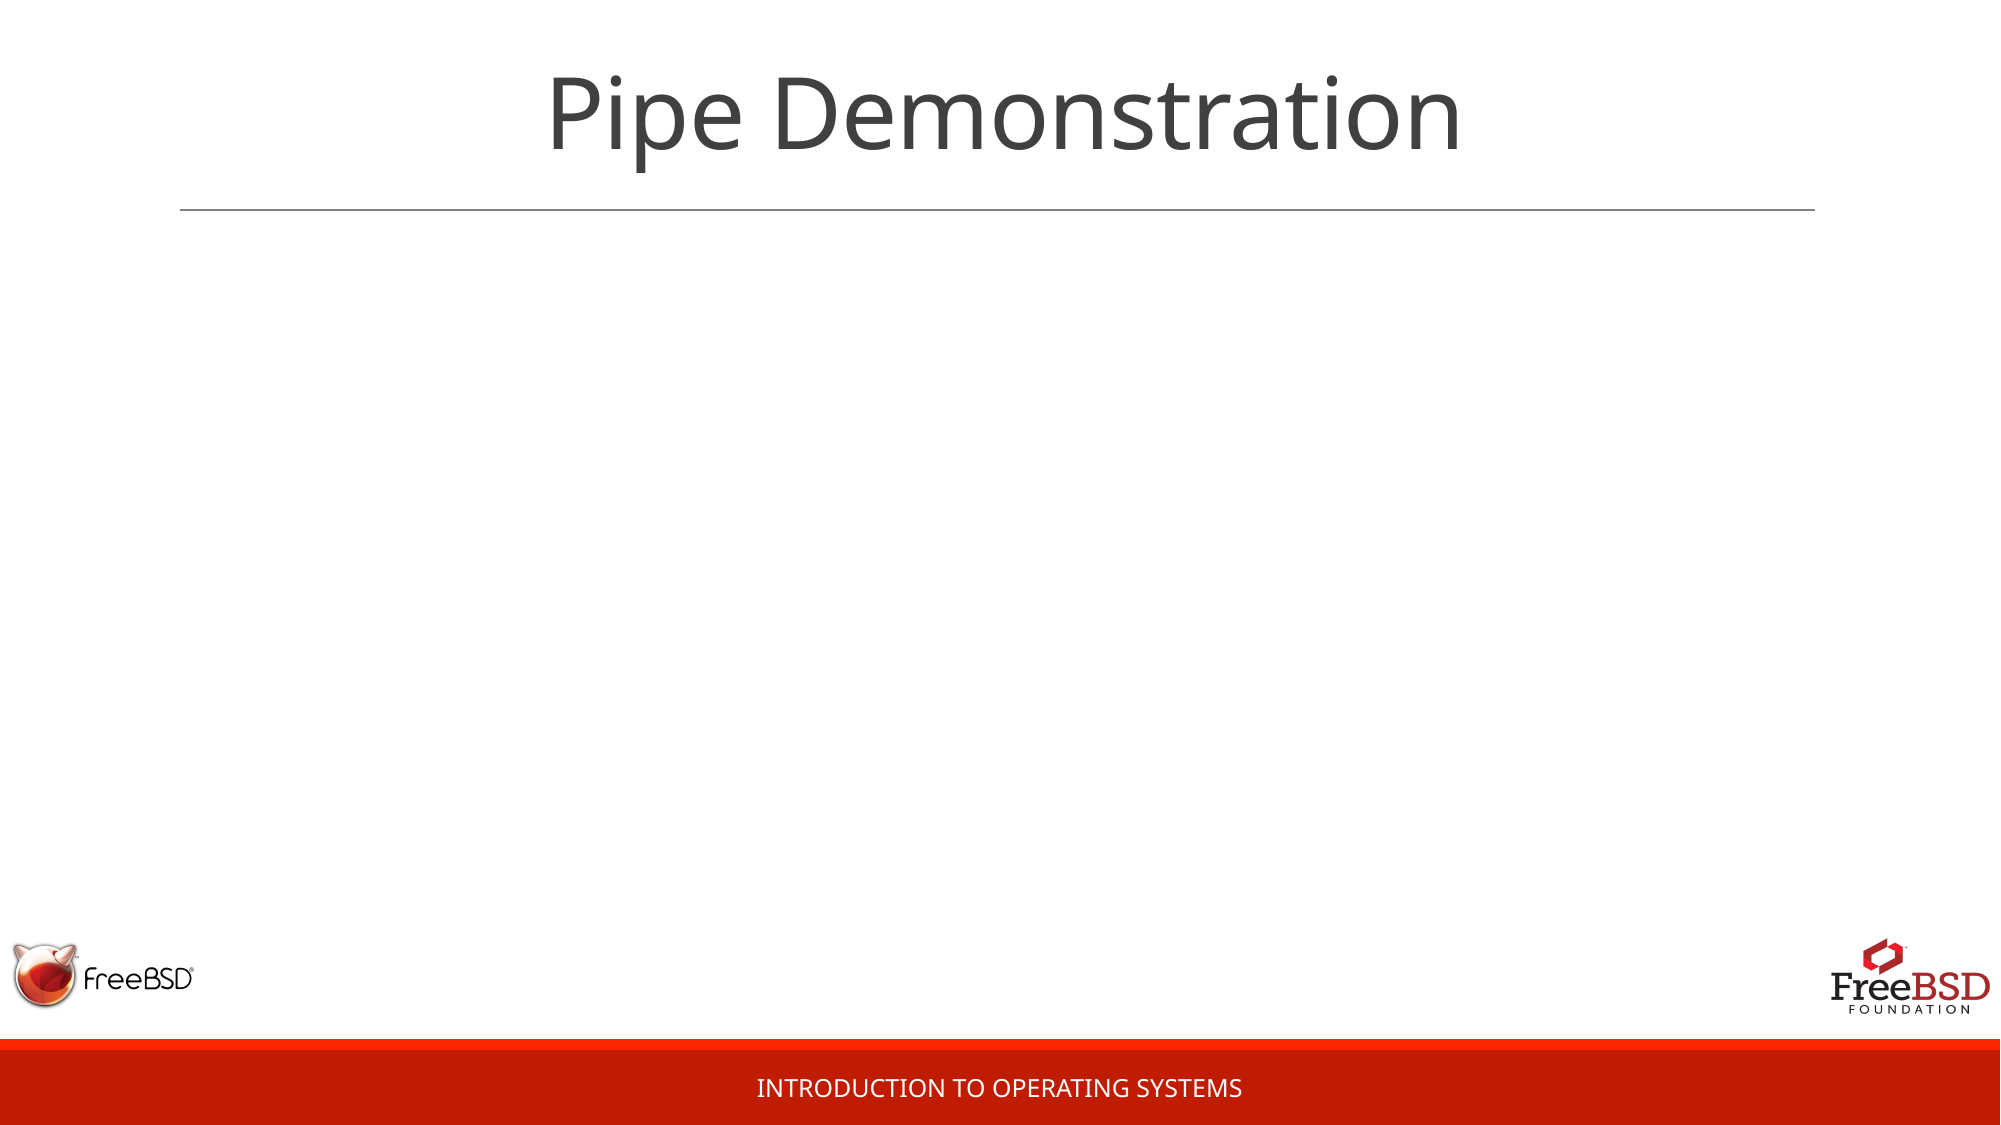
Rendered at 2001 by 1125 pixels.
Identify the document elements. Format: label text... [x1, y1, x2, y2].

picture [0, 931, 194, 1021]
title Pipe Demonstration [180, 47, 1830, 191]
footer Introduction to Operating Systems [604, 1059, 1396, 1120]
